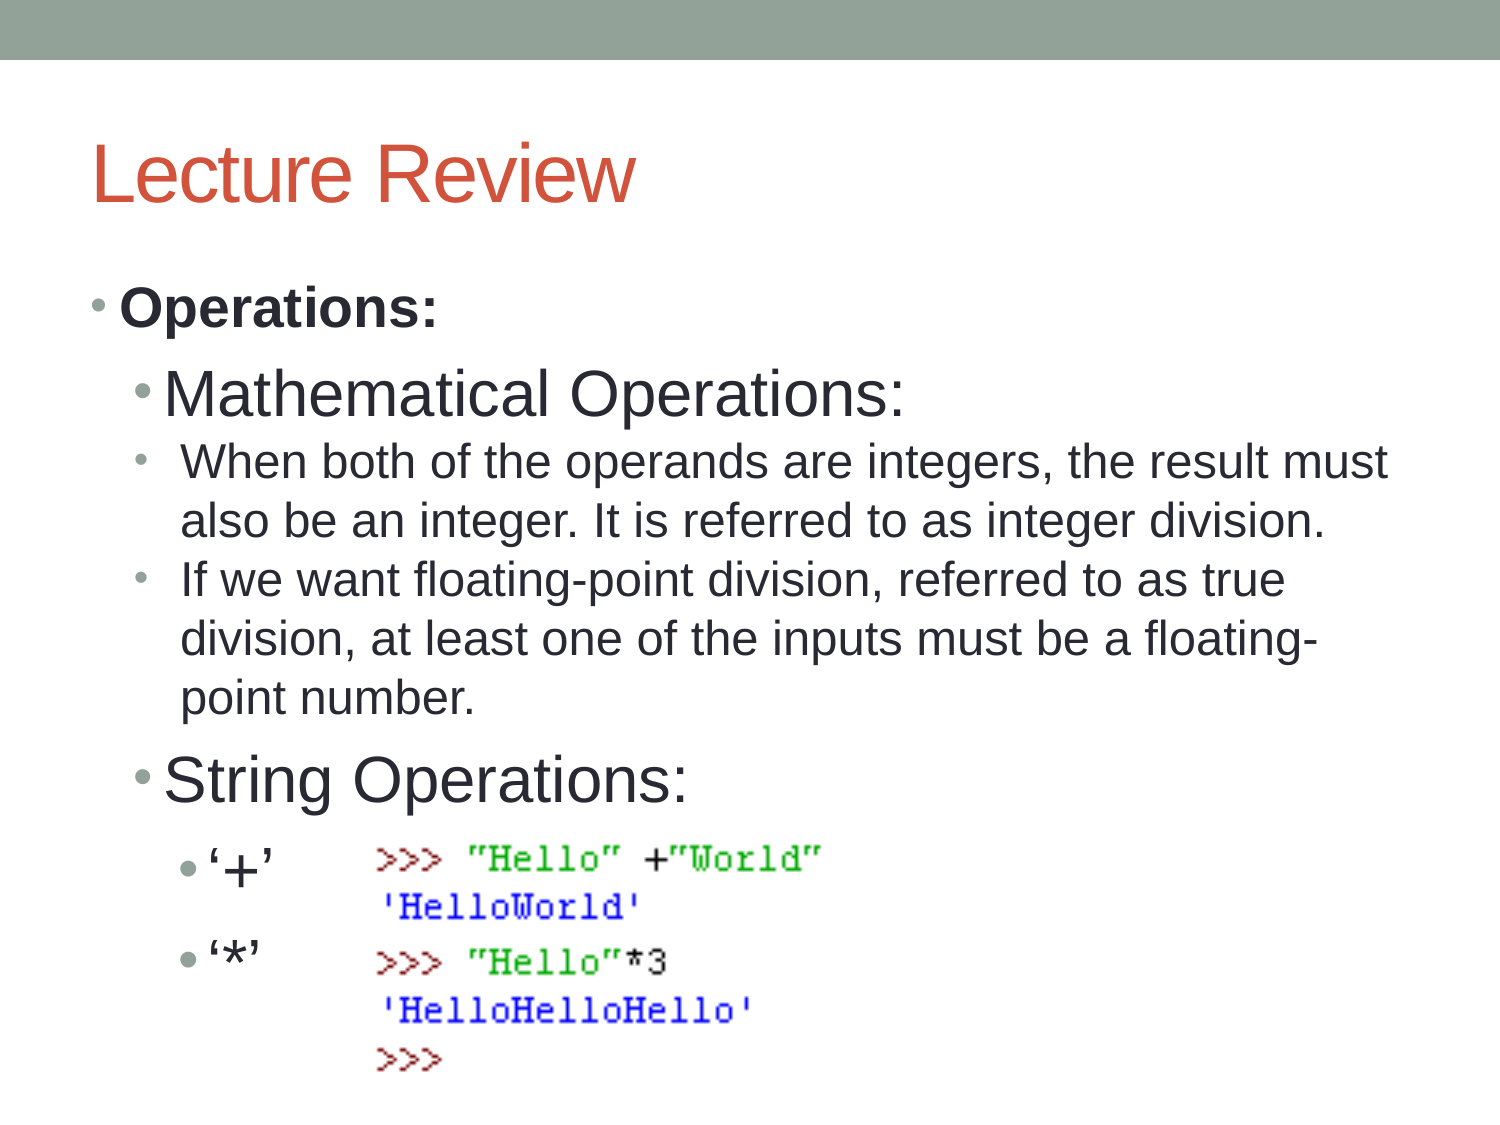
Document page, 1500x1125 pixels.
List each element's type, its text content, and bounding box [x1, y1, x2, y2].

picture [369, 824, 863, 1088]
list Operations: Mathematical Operations: When both of the operands are integers, the result must also be an integer. It is referred to as integer division. If we want floating-point division, referred to as true division, at least one of the inputs must be a floating-point number. String Operations: ‘+’ ‘*’ [75, 262, 1425, 1063]
title Lecture Review [75, 87, 1425, 250]
